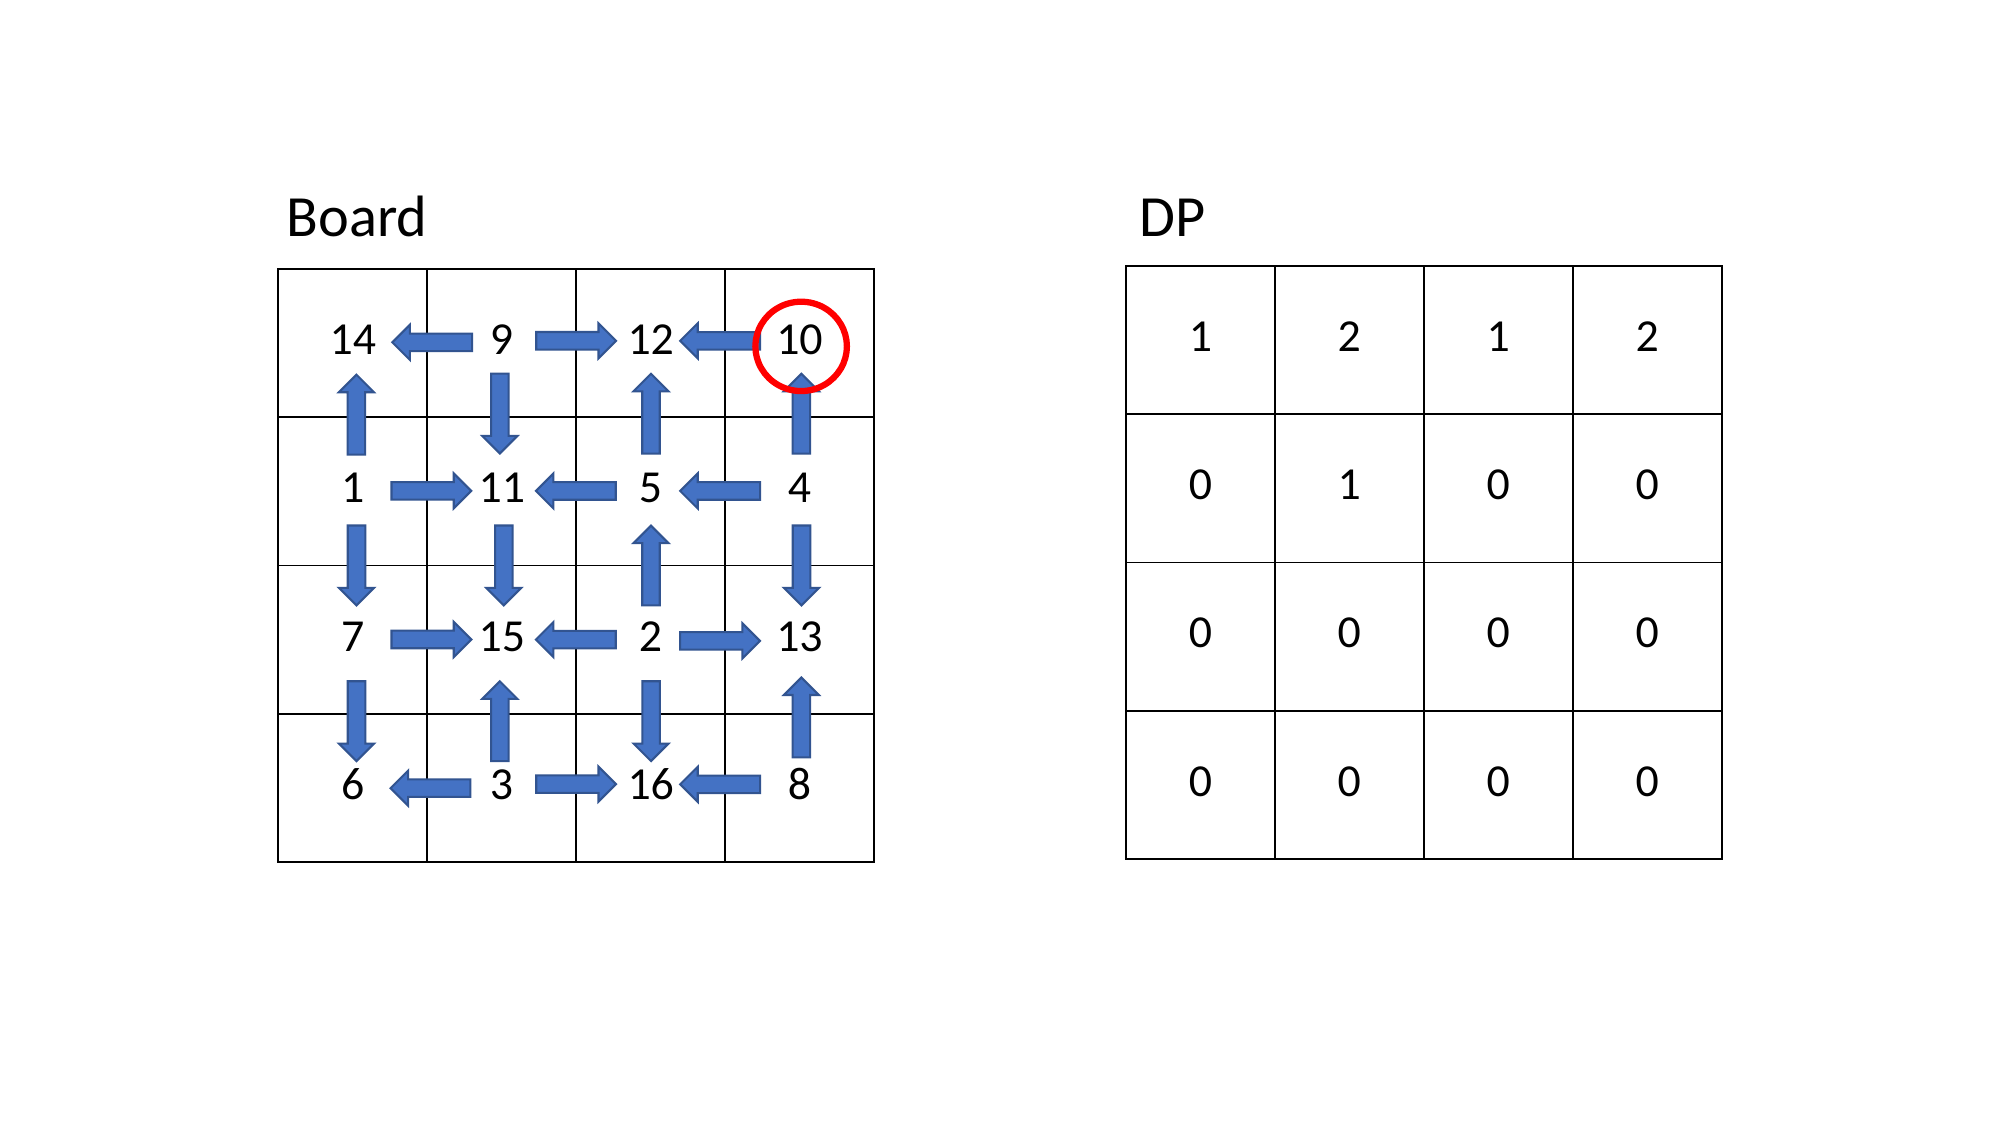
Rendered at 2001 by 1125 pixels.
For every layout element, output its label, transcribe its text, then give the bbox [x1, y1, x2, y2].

text_box [390, 470, 473, 511]
table_cell 4 [726, 418, 873, 565]
table_cell 2 [577, 566, 724, 713]
table_header 10 [726, 270, 873, 416]
text_box [479, 372, 520, 455]
text_box [630, 372, 672, 455]
table_header 1 [1425, 267, 1572, 413]
text_box DP [1125, 170, 1340, 256]
table_cell 1 [1276, 415, 1423, 562]
table_cell 5 [577, 418, 724, 565]
text_box [781, 676, 822, 759]
text_box [781, 389, 822, 455]
text_box [535, 320, 618, 361]
table_cell 16 [577, 715, 724, 861]
table_cell 0 [1127, 415, 1274, 562]
text_box [389, 768, 472, 809]
table_cell 0 [1574, 563, 1721, 710]
table_cell 1 [279, 418, 426, 565]
text_box [479, 679, 520, 763]
text_box [781, 524, 822, 607]
table_cell 8 [726, 715, 873, 861]
text_box [534, 619, 617, 660]
table_cell 7 [279, 566, 426, 713]
text_box [336, 524, 377, 607]
table_cell 0 [1127, 563, 1274, 710]
text_box [678, 470, 762, 511]
table_cell 0 [1425, 563, 1572, 710]
table_cell 13 [726, 566, 873, 713]
text_box [336, 680, 377, 763]
table_cell 0 [1425, 415, 1572, 562]
text_box [678, 764, 762, 805]
table_header 12 [577, 270, 724, 416]
text_box [534, 470, 617, 511]
table_header 14 [279, 270, 426, 416]
table_cell 0 [1574, 415, 1721, 562]
table_cell 0 [1276, 563, 1423, 710]
table_cell 0 [1127, 712, 1274, 858]
text_box [483, 524, 524, 607]
table_cell 6 [279, 715, 426, 861]
text_box [390, 322, 474, 363]
table_header 1 [1127, 267, 1274, 413]
text_box [679, 620, 762, 661]
table_cell 0 [1574, 712, 1721, 858]
table_cell 3 [428, 715, 575, 861]
table_cell 15 [428, 566, 575, 713]
text_box [631, 680, 672, 763]
text_box [678, 320, 756, 361]
table_header 2 [1574, 267, 1721, 413]
table_header 2 [1276, 267, 1423, 413]
table_cell 11 [428, 418, 575, 565]
text_box Board [272, 170, 487, 256]
text_box [336, 373, 377, 456]
table_cell 0 [1276, 712, 1423, 858]
text_box [754, 300, 848, 393]
text_box [630, 524, 672, 607]
table_header 9 [428, 270, 575, 416]
table_cell 0 [1425, 712, 1572, 858]
text_box [390, 619, 473, 660]
text_box [535, 764, 618, 805]
